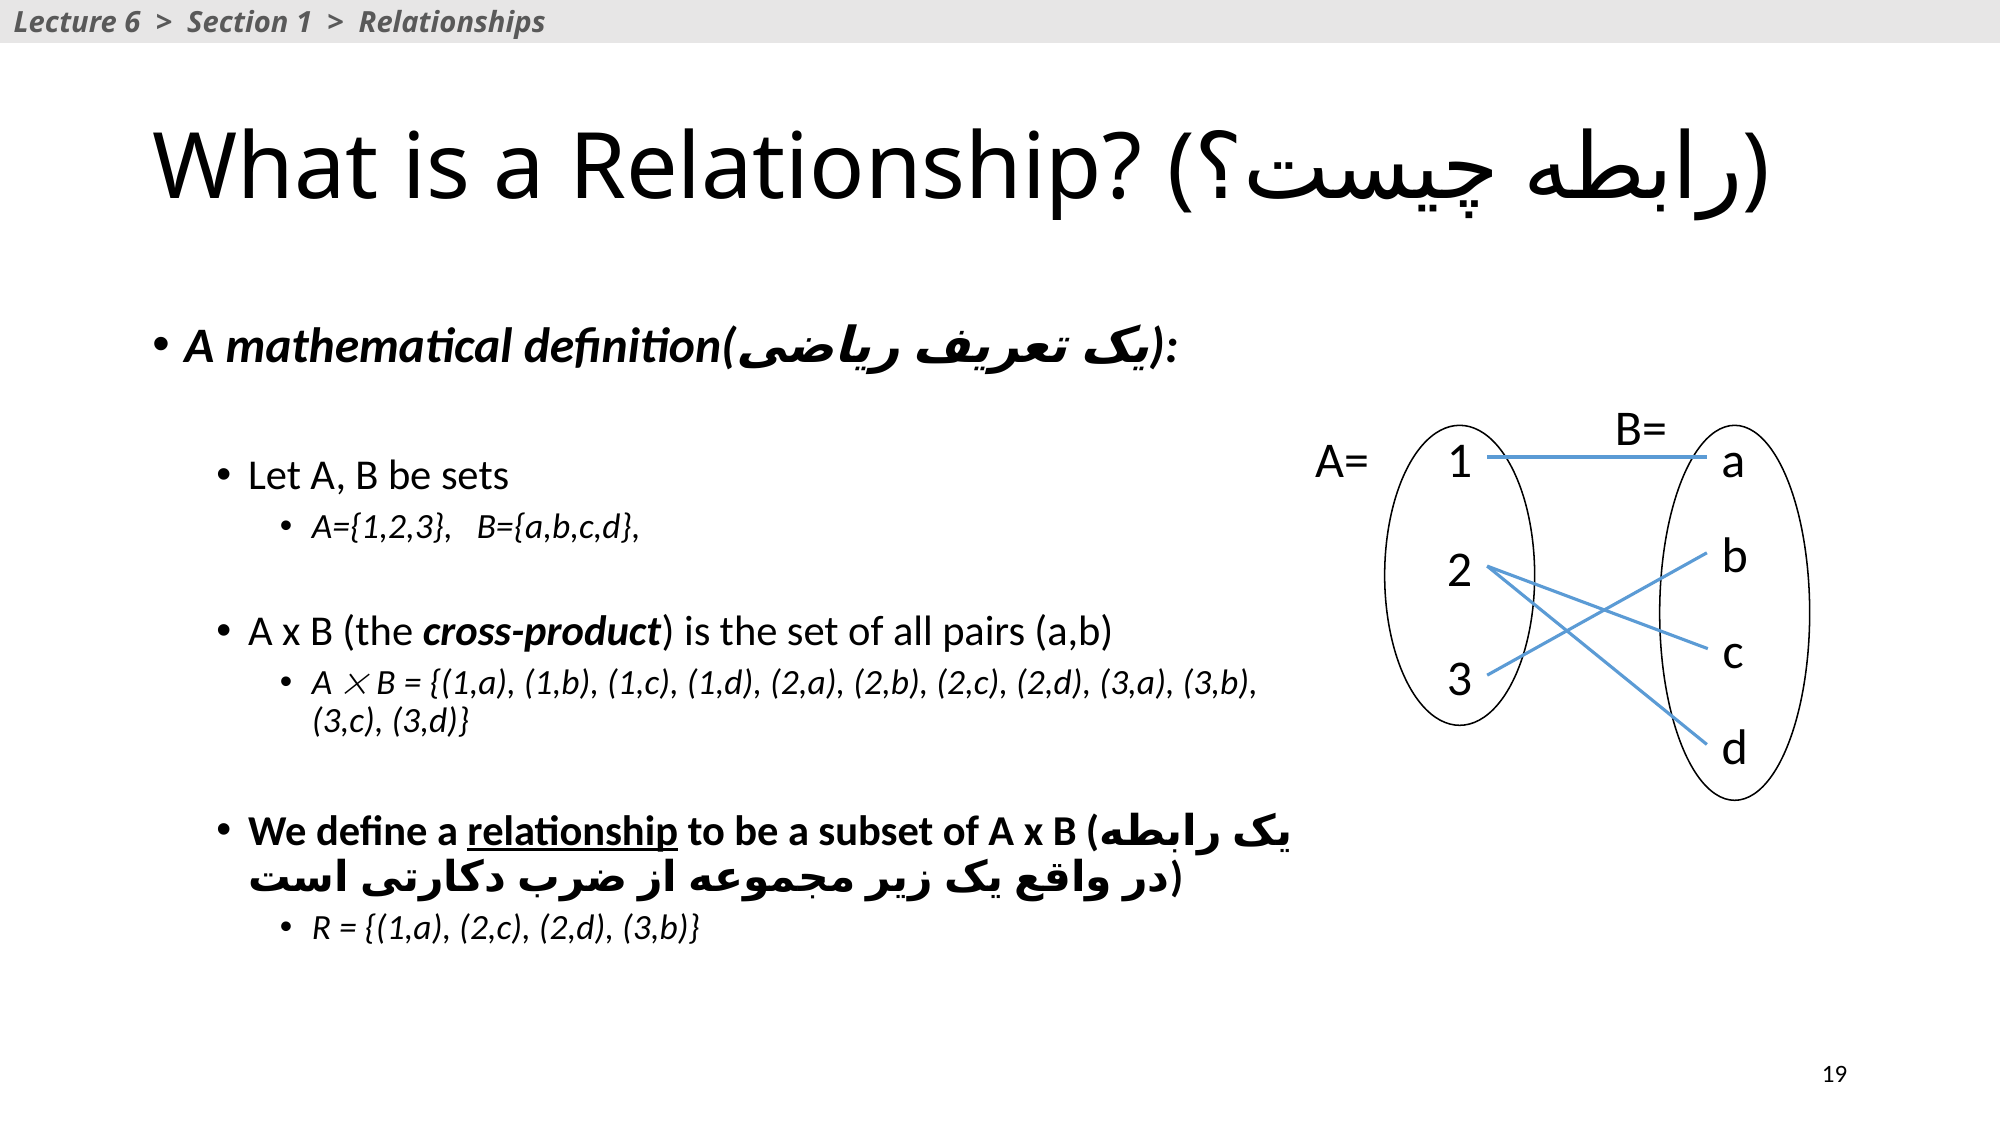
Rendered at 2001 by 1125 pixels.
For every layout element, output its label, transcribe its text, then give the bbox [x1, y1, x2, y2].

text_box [1487, 676, 1708, 745]
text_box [1295, 387, 1810, 801]
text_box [0, 0, 2000, 47]
title What is a Relationship? (رابطه چیست؟) [137, 59, 1863, 278]
slide_number 19 [1412, 1042, 1863, 1103]
list A mathematical definition(یک تعریف ریاضی): Let A, B be sets A={1,2,3}, B={a,b,c,d}, A x B (the cross-product) is the set of all pairs (a,b) A  B = {(1,a), (1,b), (1,c), (1,d), (2,a), (2,b), (2,c), (2,d), (3,a), (3,b), (3,c), (3,d)} We define a relationship to be a subset of A x B (یک رابطه در واقع یک زیر مجموعه از ضرب دکارتی است) R = {(1,a), (2,c), (2,d), (3,b)} [137, 312, 1330, 988]
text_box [1487, 552, 1708, 676]
